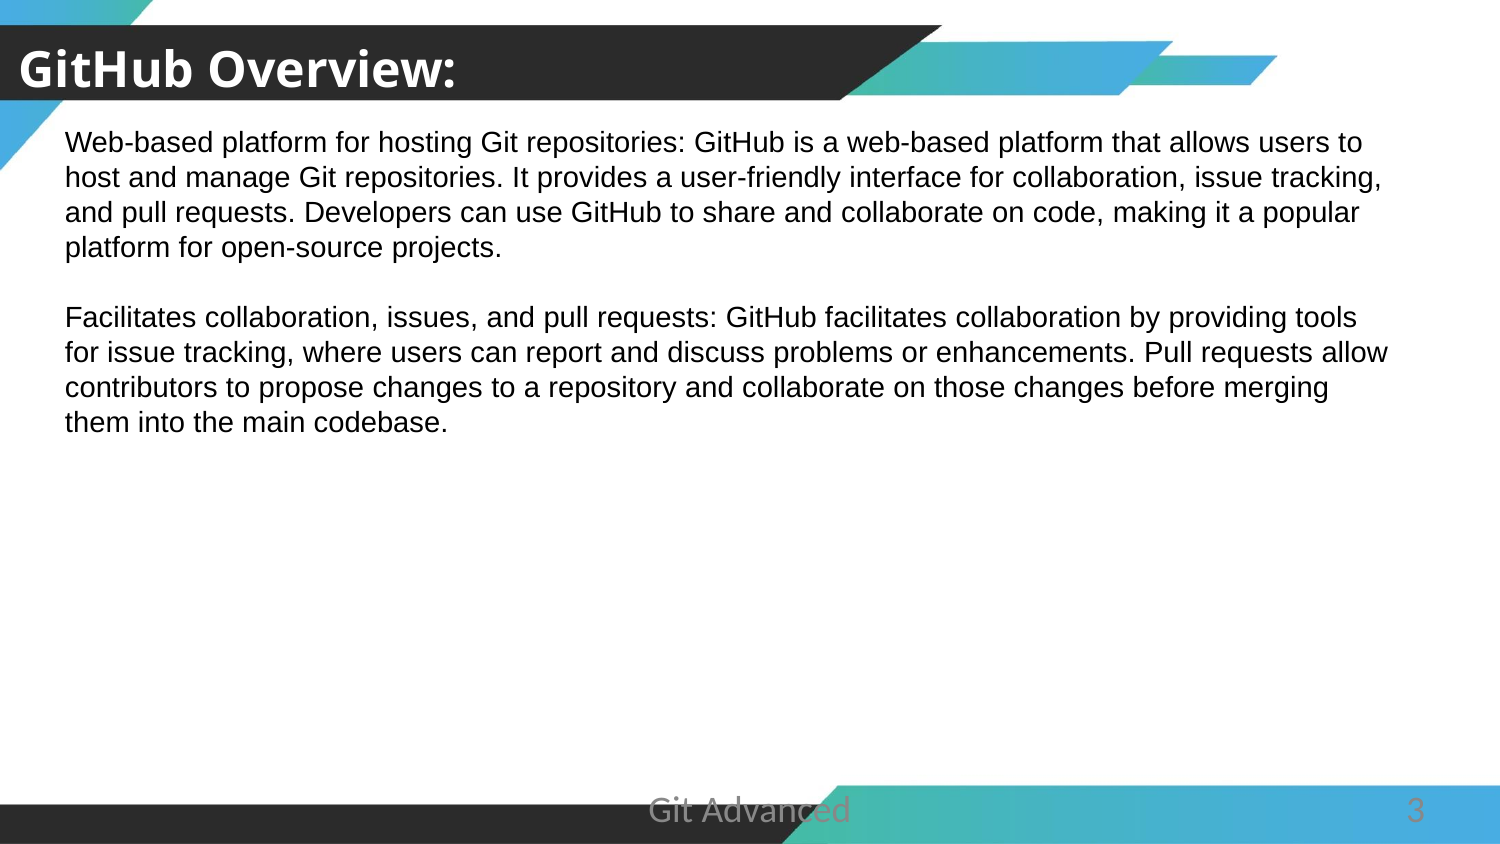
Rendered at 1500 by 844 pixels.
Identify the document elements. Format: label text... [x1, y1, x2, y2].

slide_number 3 [1080, 784, 1425, 844]
footer Git Advanced [510, 784, 990, 844]
text_box Web-based platform for hosting Git repositories: GitHub is a web-based platform that allows users to host and manage Git repositories. It provides a user-friendly interface for collaboration, issue tracking, and pull requests. Developers can use GitHub to share and collaborate on code, making it a popular platform for open-source projects. Facilitates collaboration, issues, and pull requests: GitHub facilitates collaboration by providing tools for issue tracking, where users can report and discuss problems or enhancements. Pull requests allow contributors to propose changes to a repository and collaborate on those changes before merging them into the main codebase. [49, 115, 1415, 446]
text_box GitHub Overview: [18, 35, 1043, 98]
picture [0, 0, 1500, 844]
